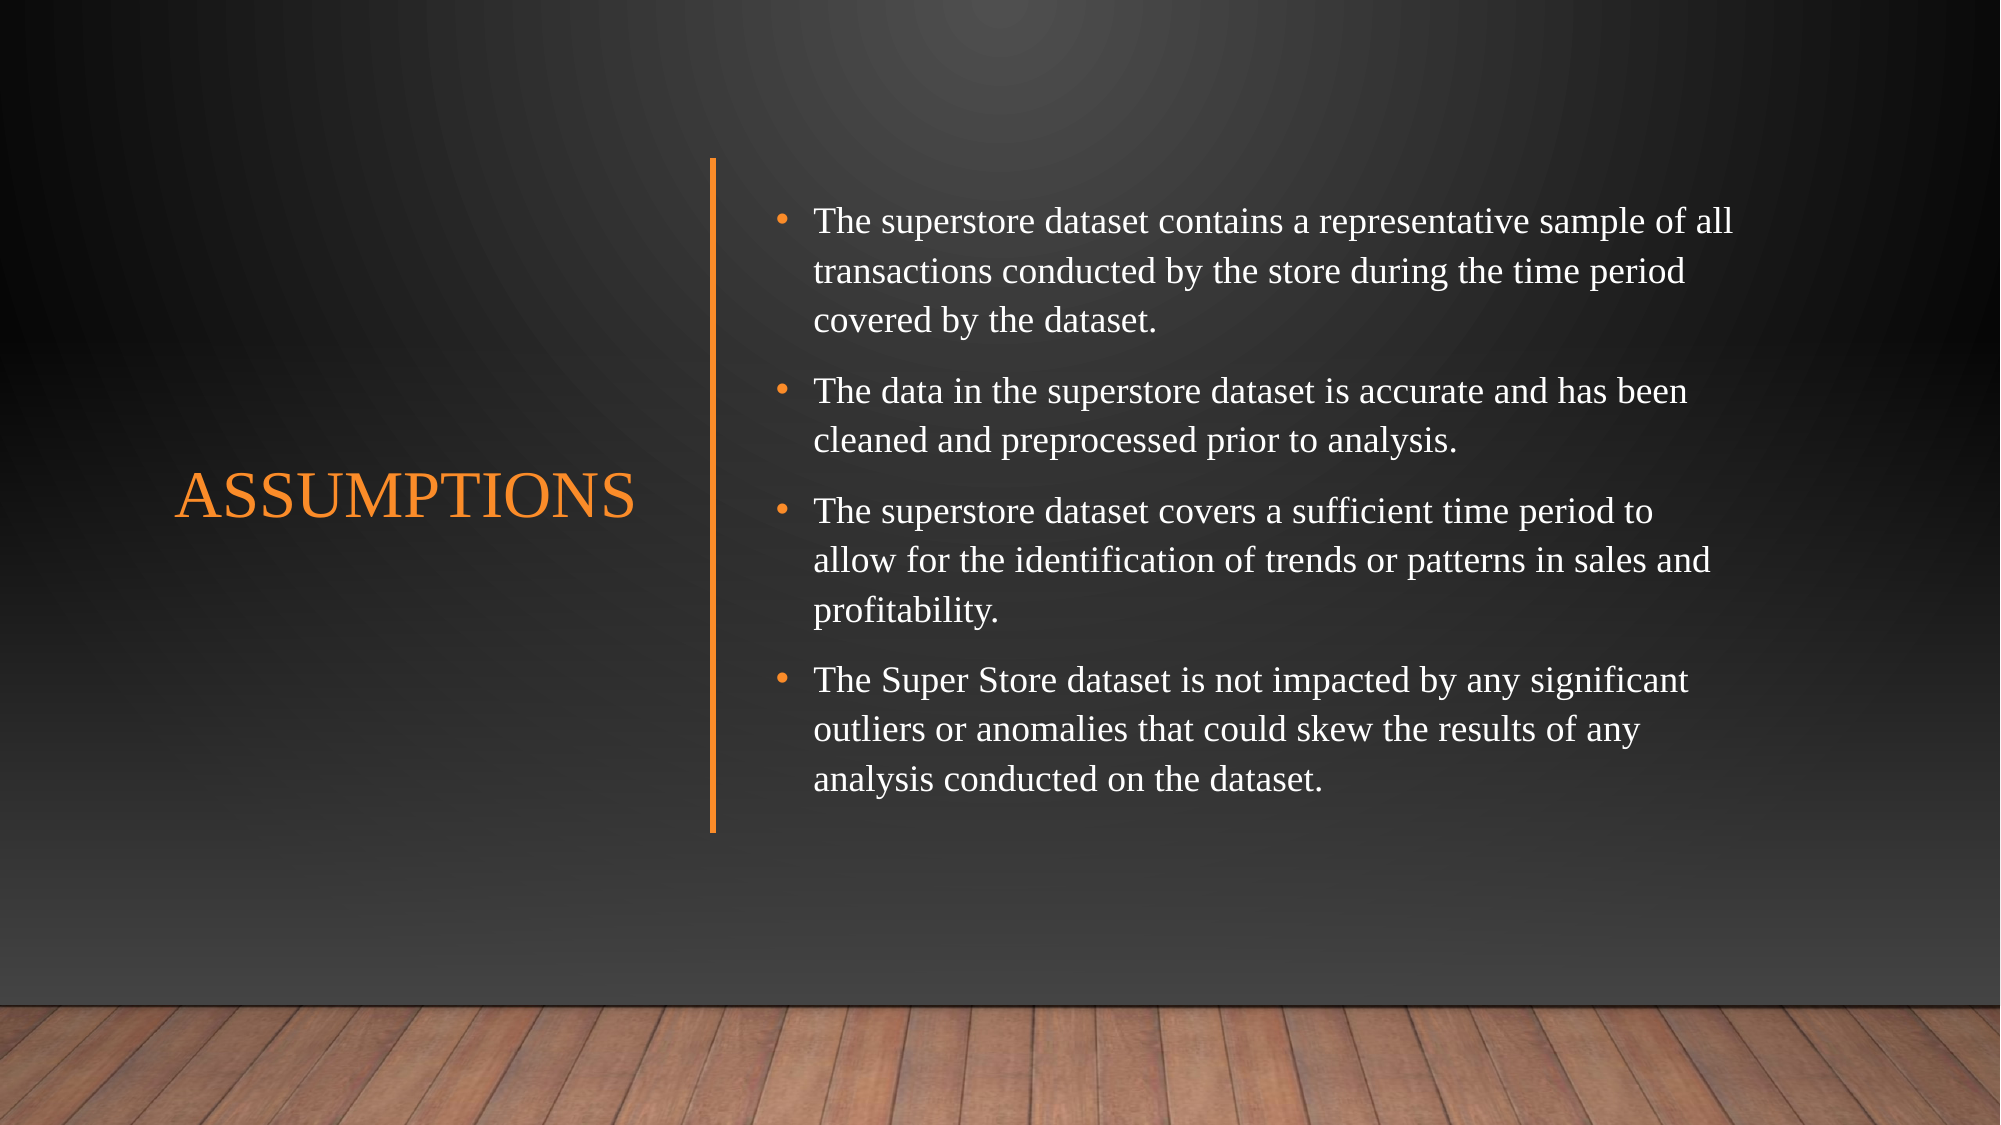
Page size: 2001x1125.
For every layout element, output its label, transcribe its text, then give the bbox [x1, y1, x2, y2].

title assumptions [146, 131, 665, 859]
list The superstore dataset contains a representative sample of all transactions conducted by the store during the time period covered by the dataset. The data in the superstore dataset is accurate and has been cleaned and preprocessed prior to analysis. The superstore dataset covers a sufficient time period to allow for the identification of trends or patterns in sales and profitability. The Super Store dataset is not impacted by any significant outliers or anomalies that could skew the results of any analysis conducted on the dataset. [760, 131, 1762, 859]
text_box [0, 330, 2000, 1005]
picture [0, 1005, 2000, 1125]
text_box [0, 0, 2000, 330]
